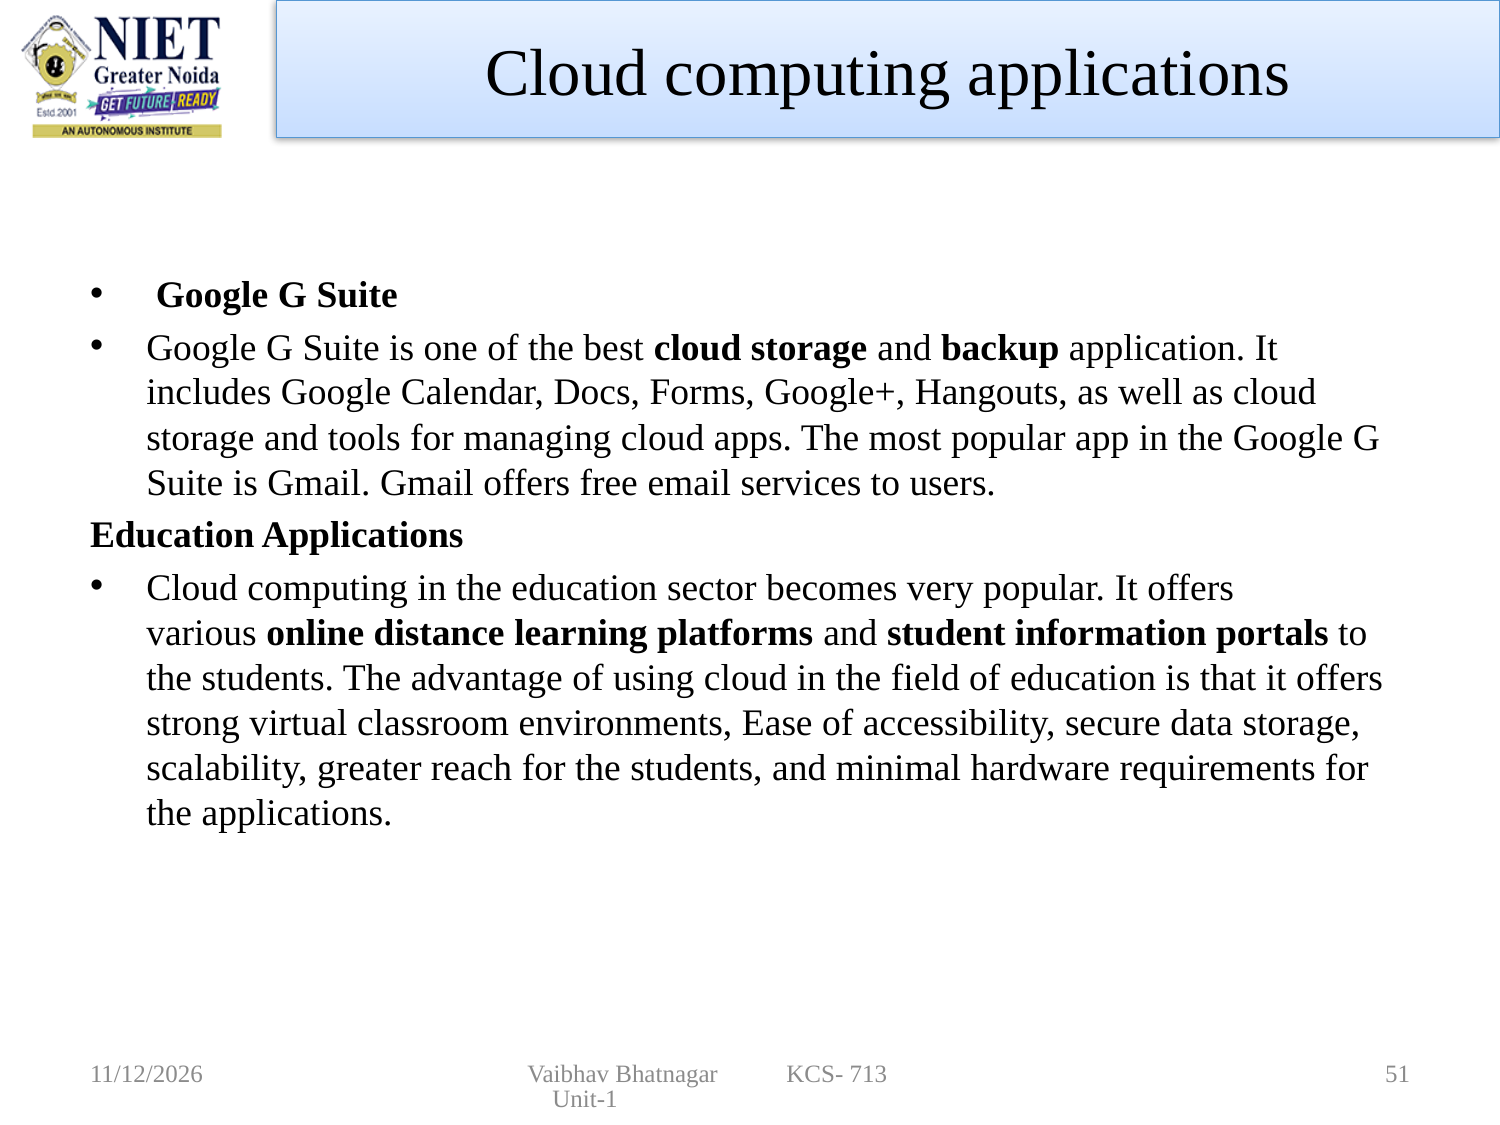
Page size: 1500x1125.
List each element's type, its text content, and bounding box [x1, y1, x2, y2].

footer Vaibhav Bhatnagar KCS- 713 Unit-1 [512, 1042, 988, 1103]
list Google G Suite Google G Suite is one of the best cloud storage and backup application. It includes Google Calendar, Docs, Forms, Google+, Hangouts, as well as cloud storage and tools for managing cloud apps. The most popular app in the Google G Suite is Gmail. Gmail offers free email services to users. Education Applications Cloud computing in the education sector becomes very popular. It offers various online distance learning platforms and student information portals to the students. The advantage of using cloud in the field of education is that it offers strong virtual classroom environments, Ease of accessibility, secure data storage, scalability, greater reach for the students, and minimal hardware requirements for the applications. [75, 262, 1425, 1005]
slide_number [75, 1042, 425, 1103]
picture [21, 14, 222, 138]
slide_number 51 [1074, 1042, 1425, 1103]
title Cloud computing applications [276, 0, 1500, 138]
